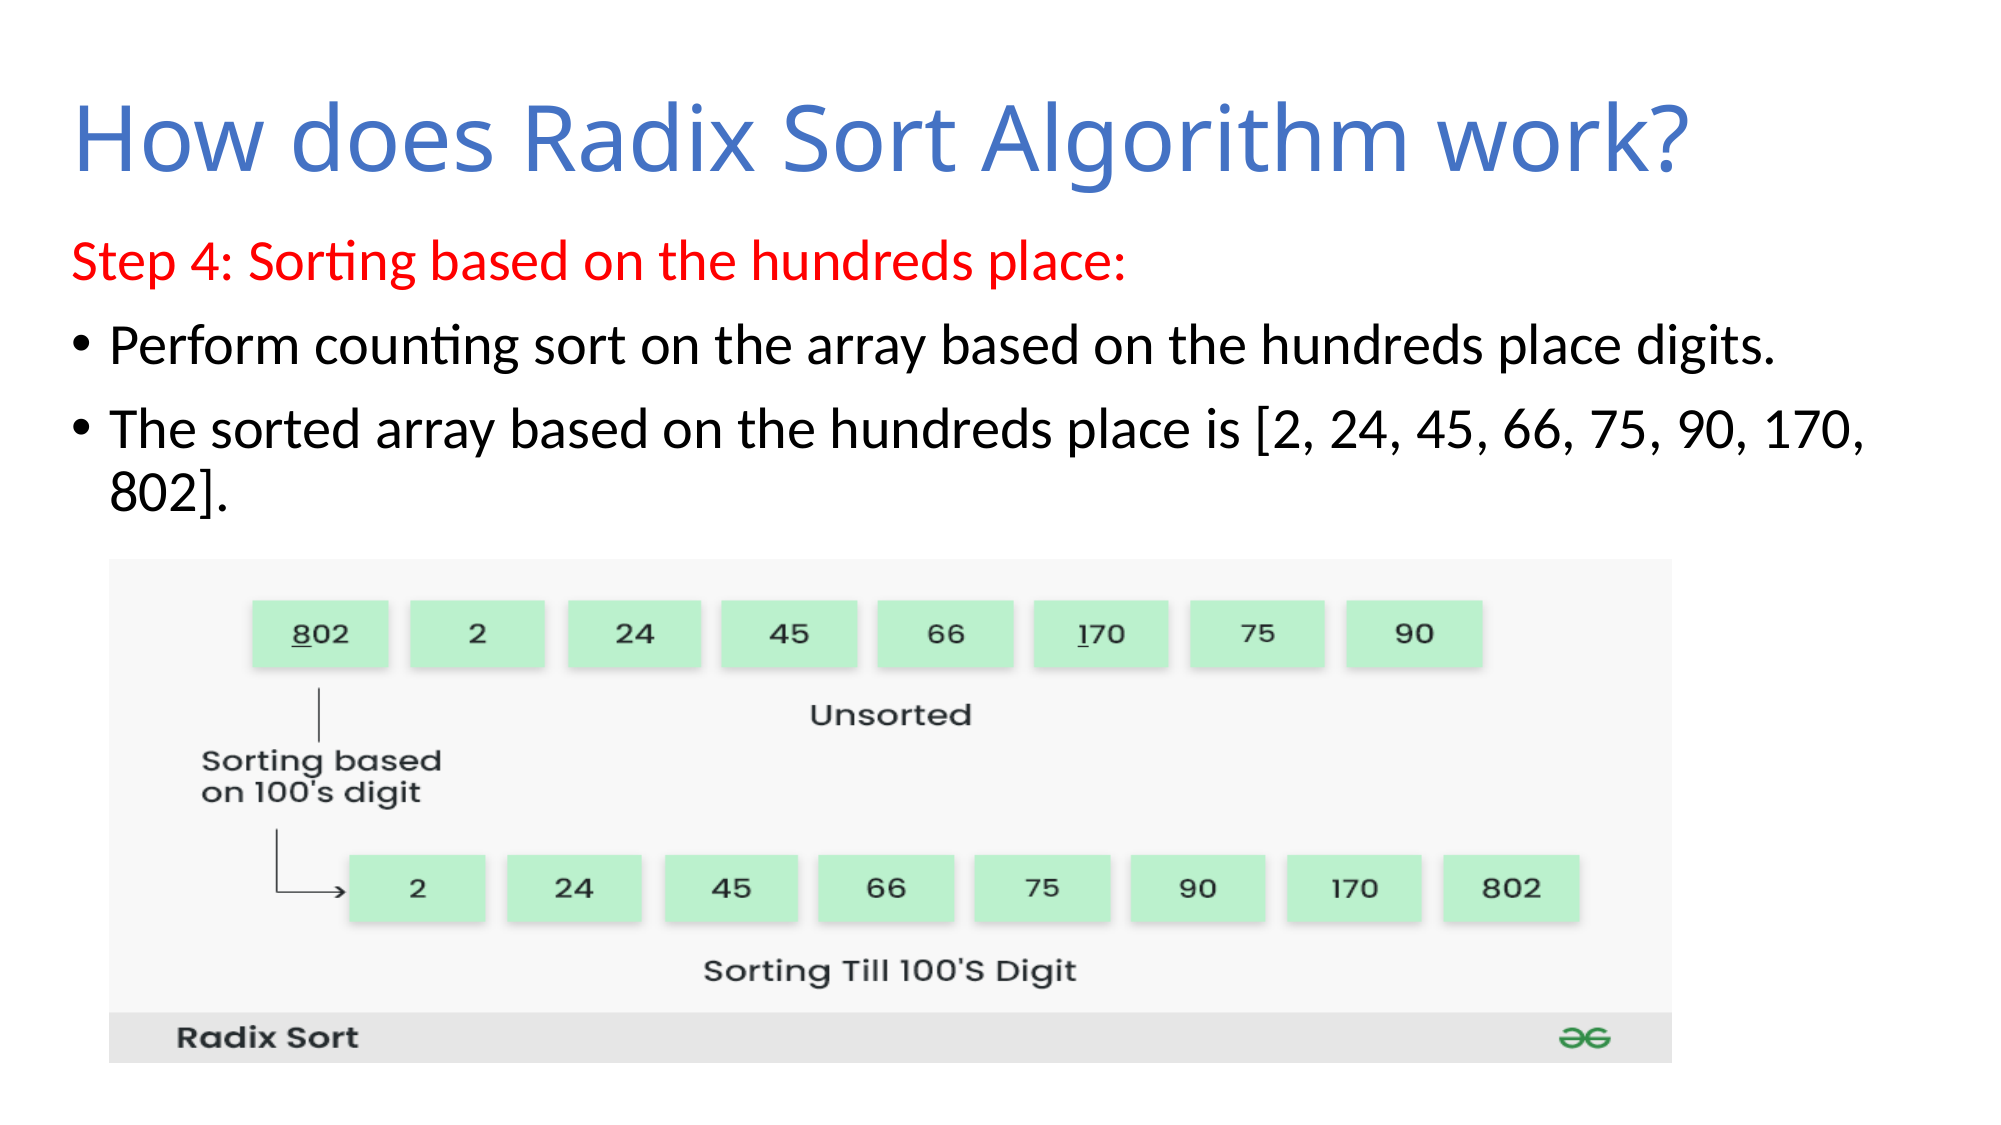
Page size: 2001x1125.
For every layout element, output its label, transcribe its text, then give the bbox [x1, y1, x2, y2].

picture [109, 559, 1672, 1063]
list Step 4: Sorting based on the hundreds place: Perform counting sort on the array based on the hundreds place digits. The sorted array based on the hundreds place is [2, 24, 45, 66, 75, 90, 170, 802]. [56, 222, 1938, 1063]
title How does Radix Sort Algorithm work? [56, 59, 1938, 222]
